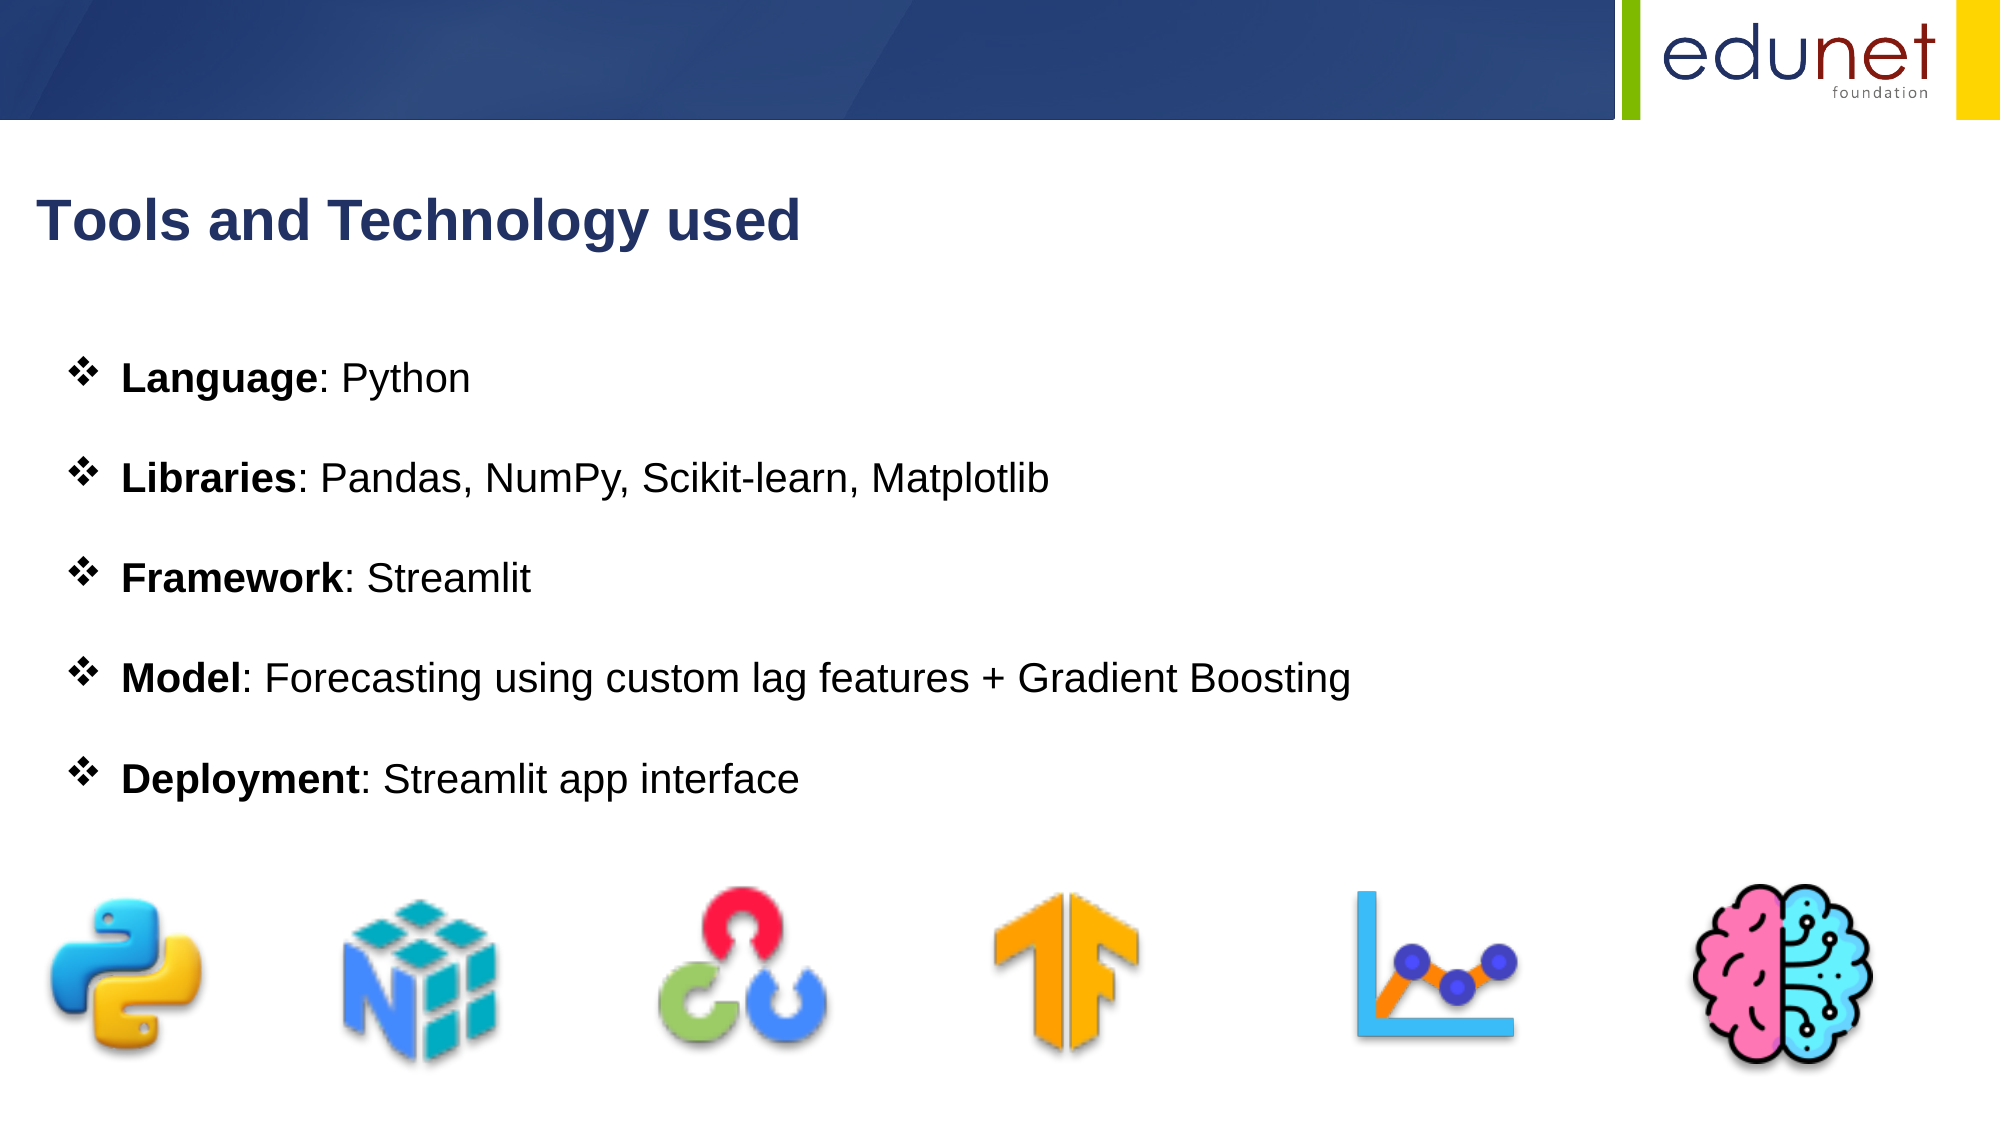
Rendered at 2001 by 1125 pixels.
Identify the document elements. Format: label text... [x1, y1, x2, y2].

picture [1652, 12, 1948, 108]
picture [1692, 883, 1874, 1065]
picture [1341, 871, 1523, 1053]
picture [32, 879, 223, 1069]
picture [326, 885, 516, 1076]
text_box Tools and Technology used [22, 175, 1024, 260]
picture [972, 879, 1163, 1069]
text_box Language: Python Libraries: Pandas, NumPy, Scikit-learn, Matplotlib Framework: Streamlit Model: Forecasting using custom lag features + Gradient Boosting Deployment: Streamlit app interface [50, 293, 1905, 809]
picture [649, 872, 839, 1063]
